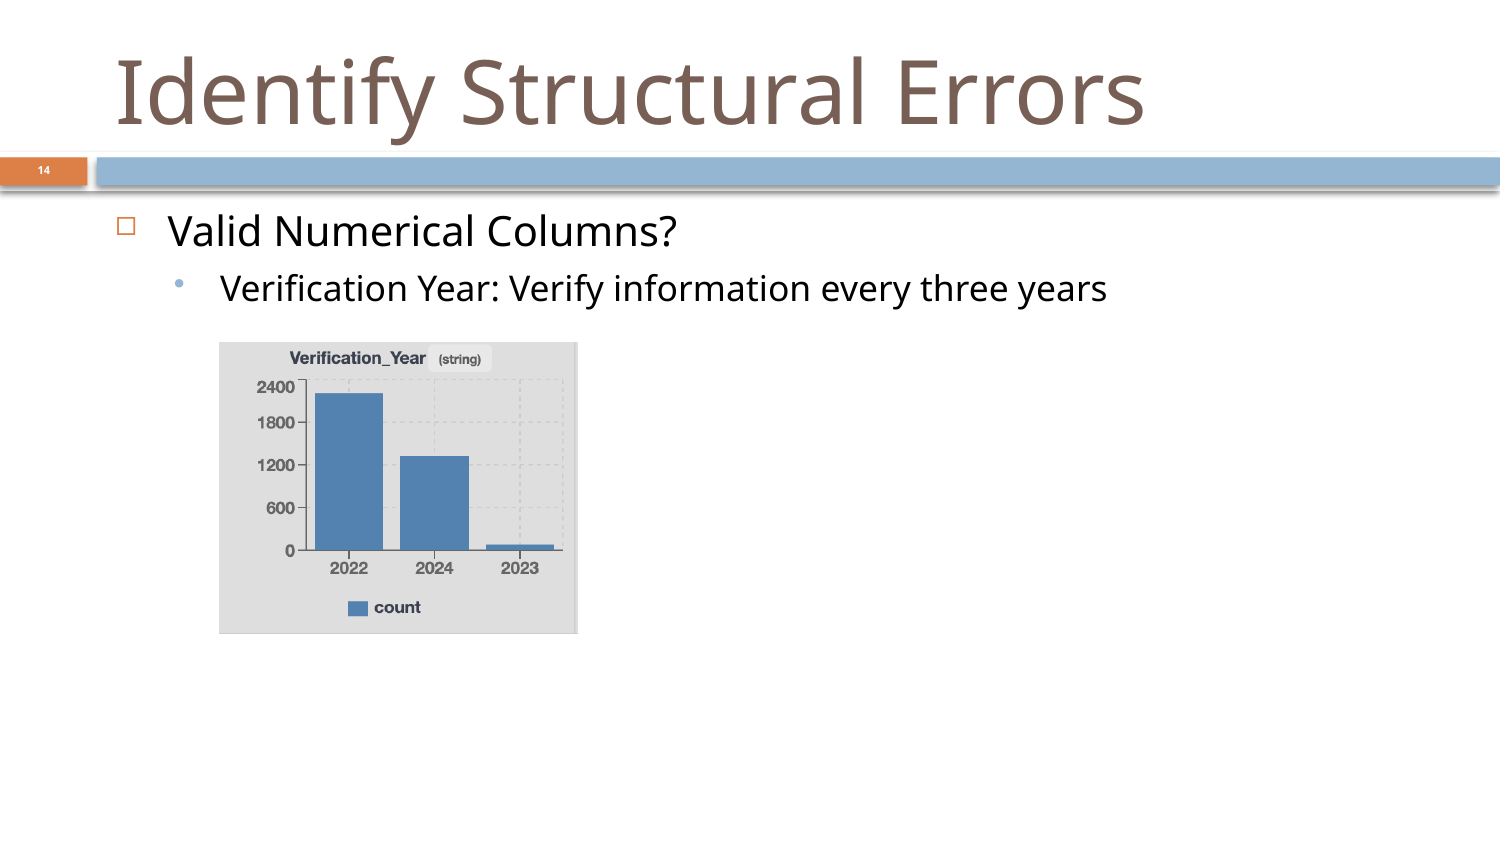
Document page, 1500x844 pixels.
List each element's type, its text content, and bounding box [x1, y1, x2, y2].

title Identify Structural Errors [100, 28, 1438, 150]
slide_number 14 [0, 156, 88, 187]
picture [219, 342, 578, 634]
list Valid Numerical Columns? Verification Year: Verify information every three years [100, 196, 1438, 750]
